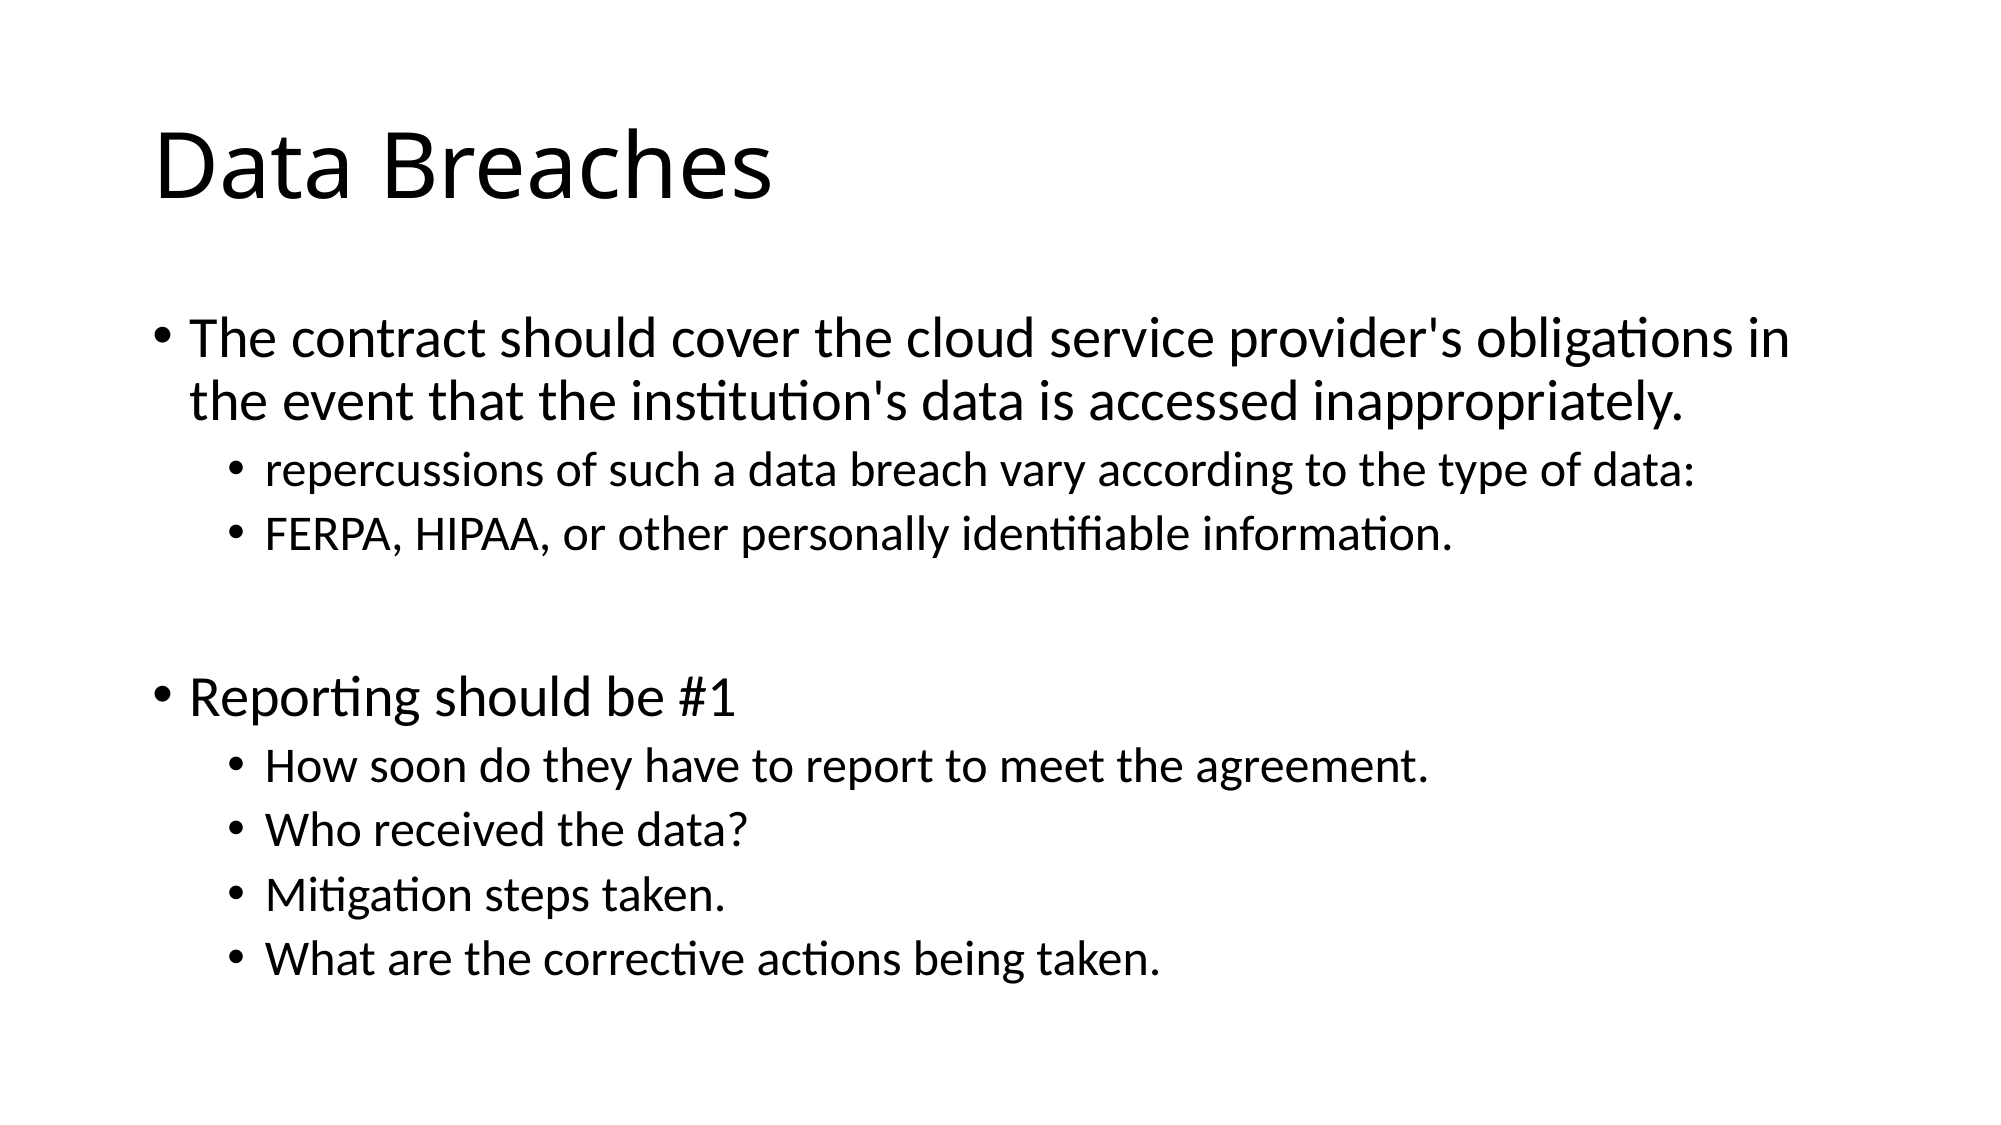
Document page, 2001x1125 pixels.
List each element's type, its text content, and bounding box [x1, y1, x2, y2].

title Data Breaches [137, 59, 1863, 278]
list The contract should cover the cloud service provider's obligations in the event that the institution's data is accessed inappropriately. repercussions of such a data breach vary according to the type of data: FERPA, HIPAA, or other personally identifiable information. Reporting should be #1 How soon do they have to report to meet the agreement. Who received the data? Mitigation steps taken. What are the corrective actions being taken. [137, 299, 1863, 1014]
